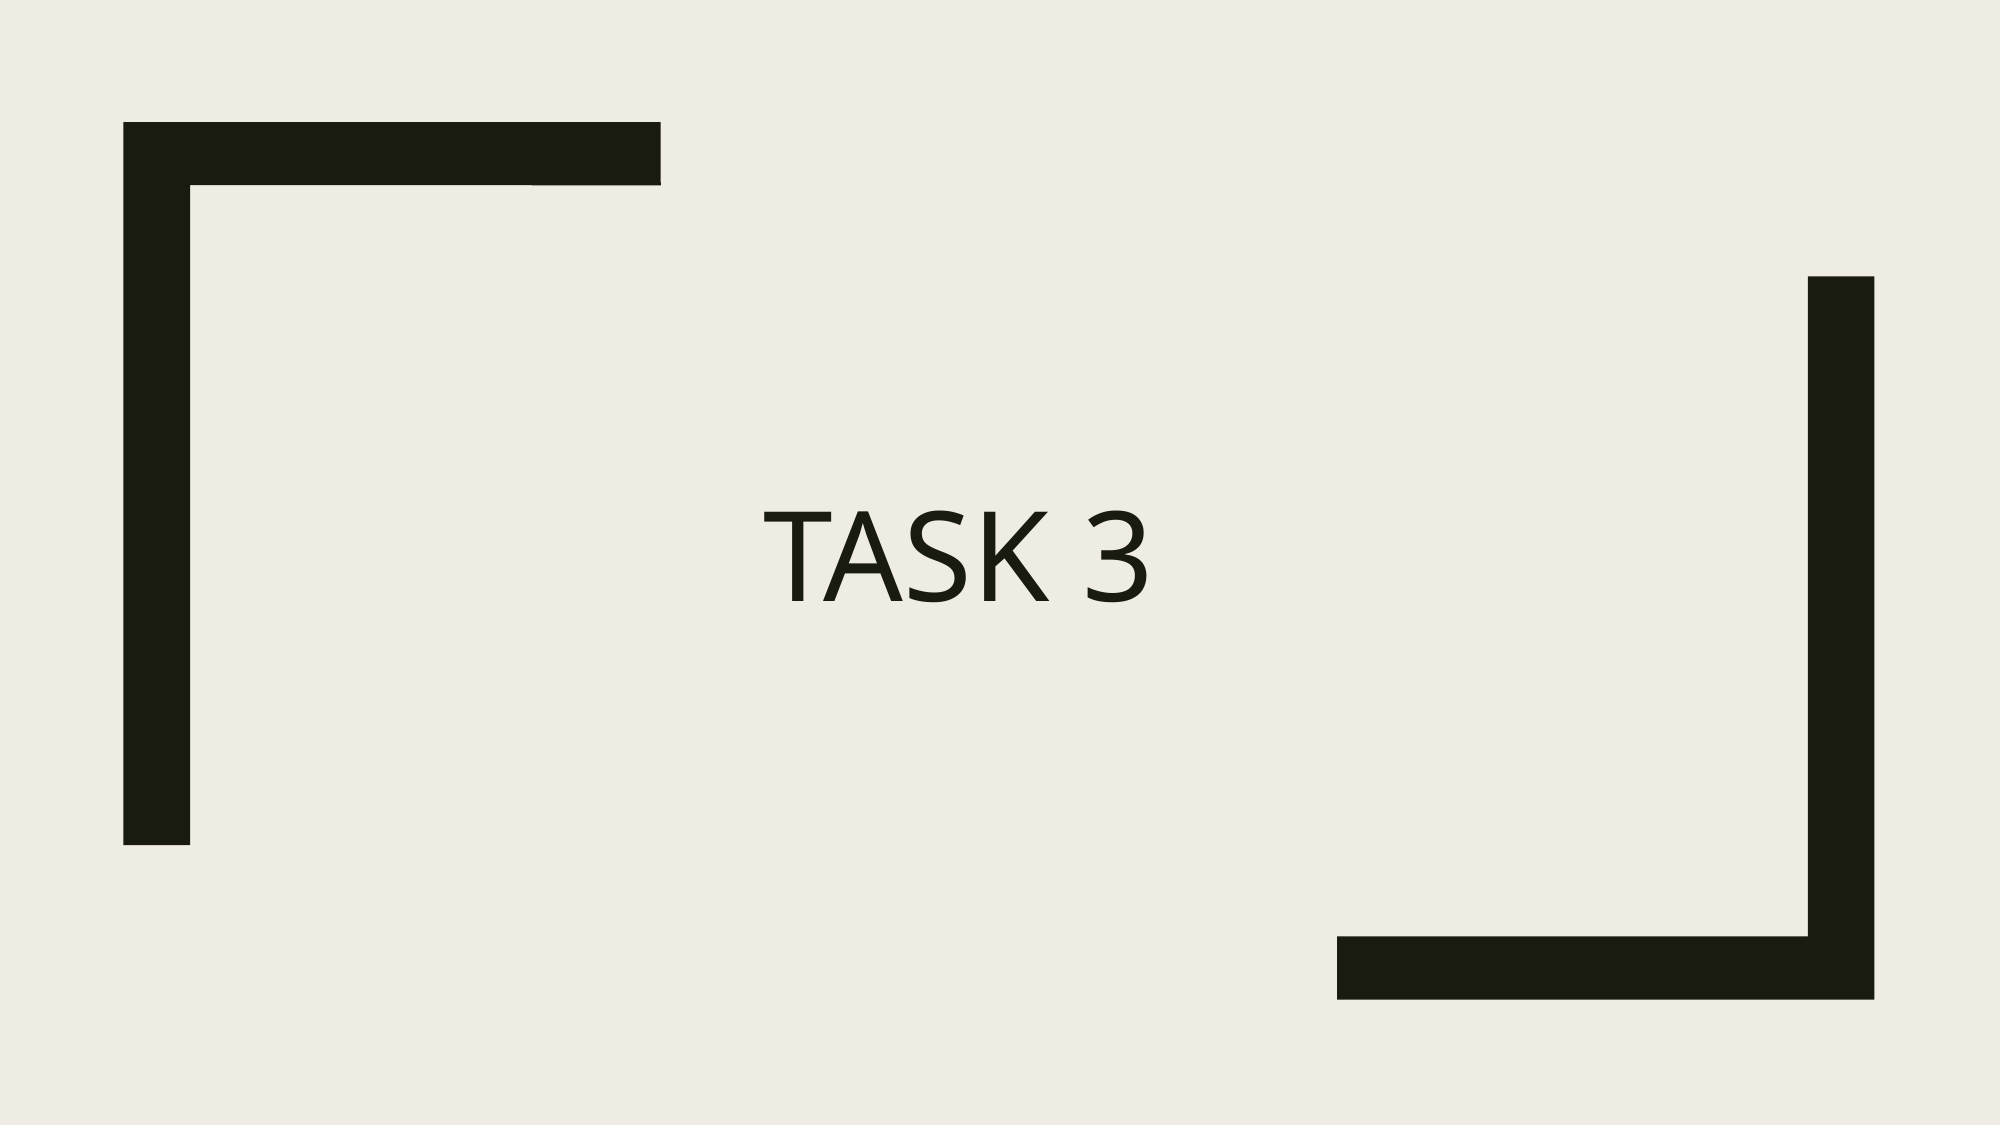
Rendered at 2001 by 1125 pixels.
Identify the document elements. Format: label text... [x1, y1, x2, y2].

title Task 3 [273, 291, 1645, 637]
